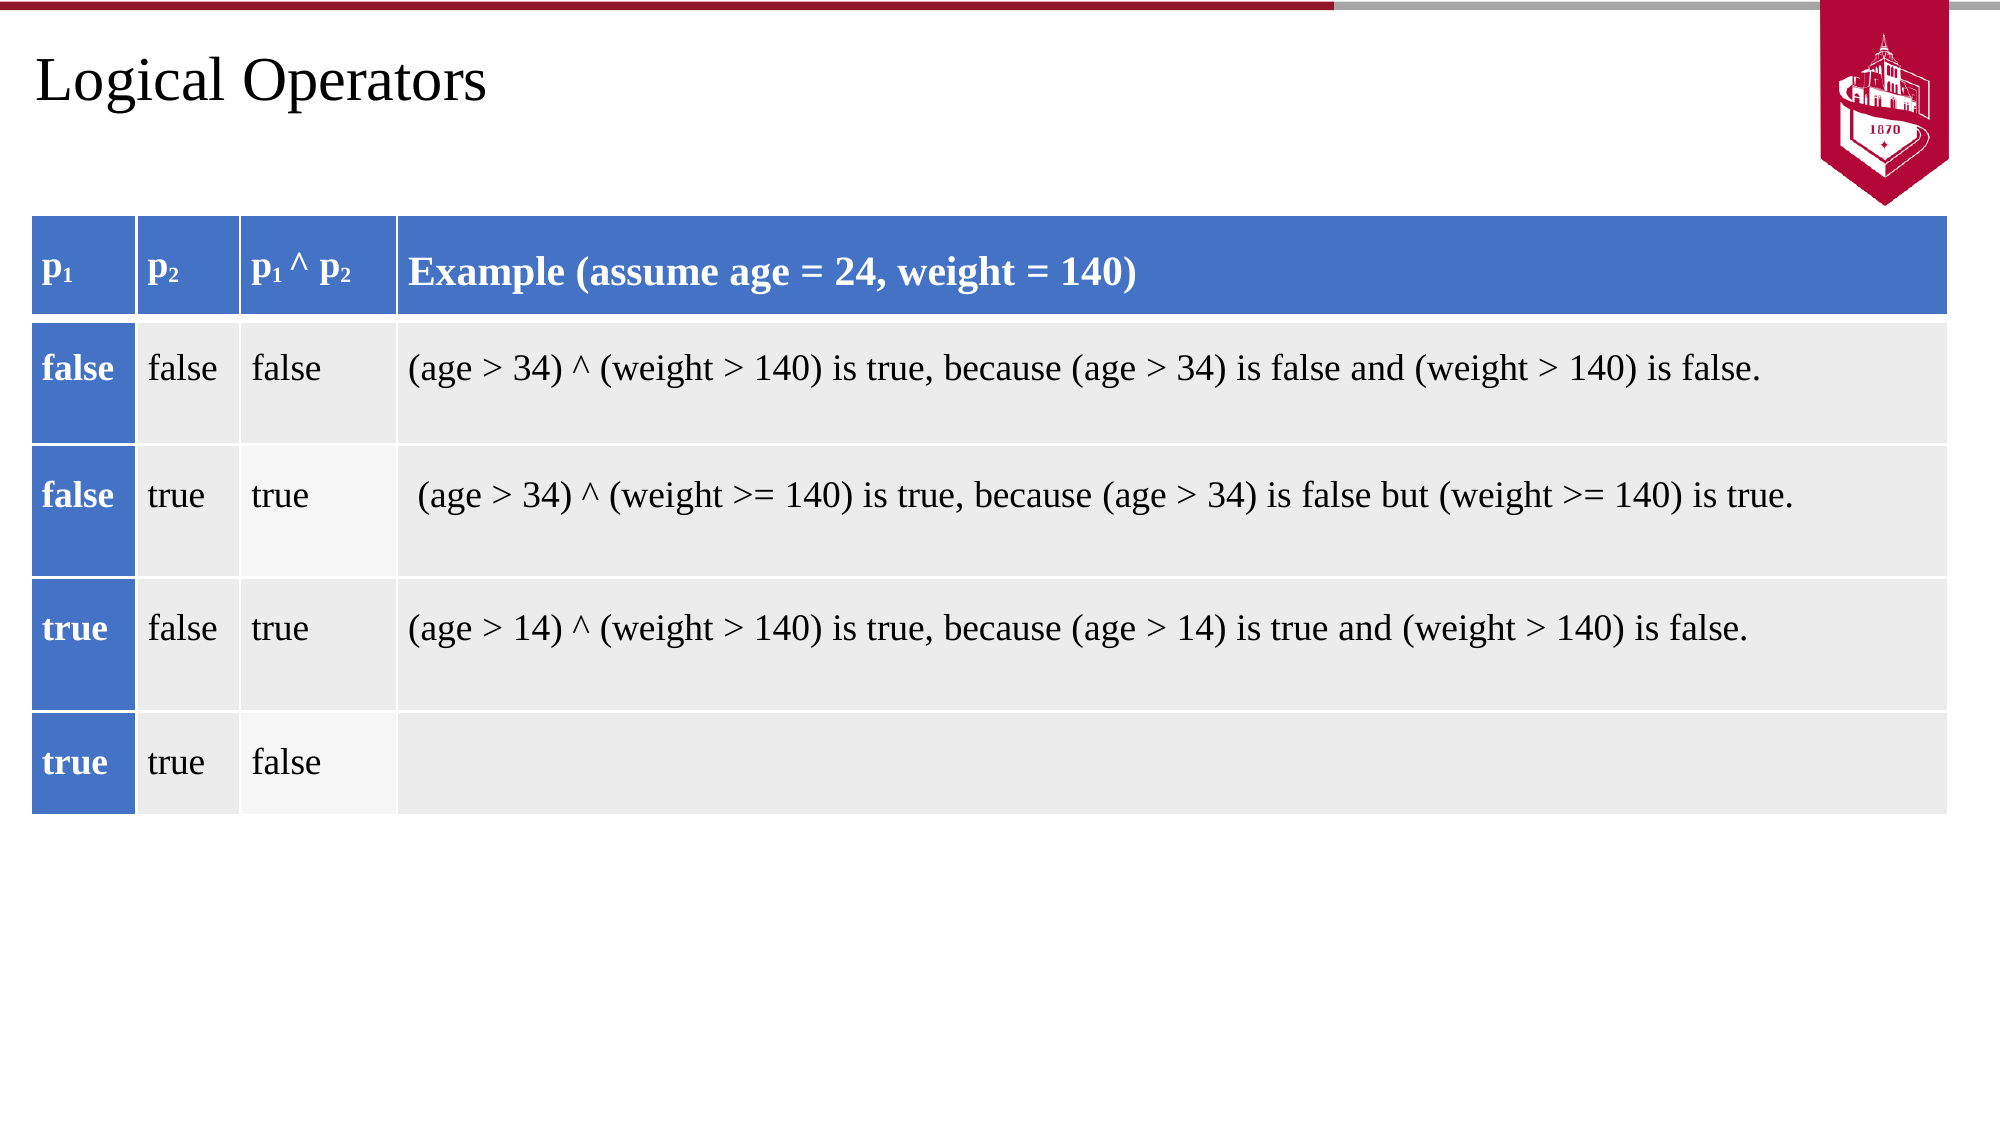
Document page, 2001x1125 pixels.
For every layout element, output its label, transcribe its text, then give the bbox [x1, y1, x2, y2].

table_cell true [241, 446, 396, 576]
table_cell false [32, 446, 135, 576]
table_cell false [138, 323, 239, 443]
table_cell true [138, 713, 239, 814]
table_header p2 [138, 216, 239, 314]
table_cell [398, 713, 1947, 814]
table_cell false [241, 323, 396, 443]
table_cell (age > 14) ^ (weight > 140) is true, because (age > 14) is true and (weight > 140) is false. [398, 579, 1947, 710]
picture [1820, 0, 1949, 206]
title Logical Operators [33, 35, 492, 213]
table_header Example (assume age = 24, weight = 140) [398, 216, 1947, 314]
table_cell false [138, 579, 239, 710]
table_cell true [32, 579, 135, 710]
table_cell true [138, 446, 239, 576]
table_cell true [32, 713, 135, 814]
table_cell (age > 34) ^ (weight >= 140) is true, because (age > 34) is false but (weight >= 140) is true. [398, 446, 1947, 576]
table_header p1 ^ p2 [241, 216, 396, 314]
table_cell true [241, 579, 396, 710]
table_cell false [32, 323, 135, 443]
table_cell false [241, 713, 396, 814]
table_header p1 [32, 216, 135, 314]
table_cell (age > 34) ^ (weight > 140) is true, because (age > 34) is false and (weight > 140) is false. [398, 323, 1947, 443]
